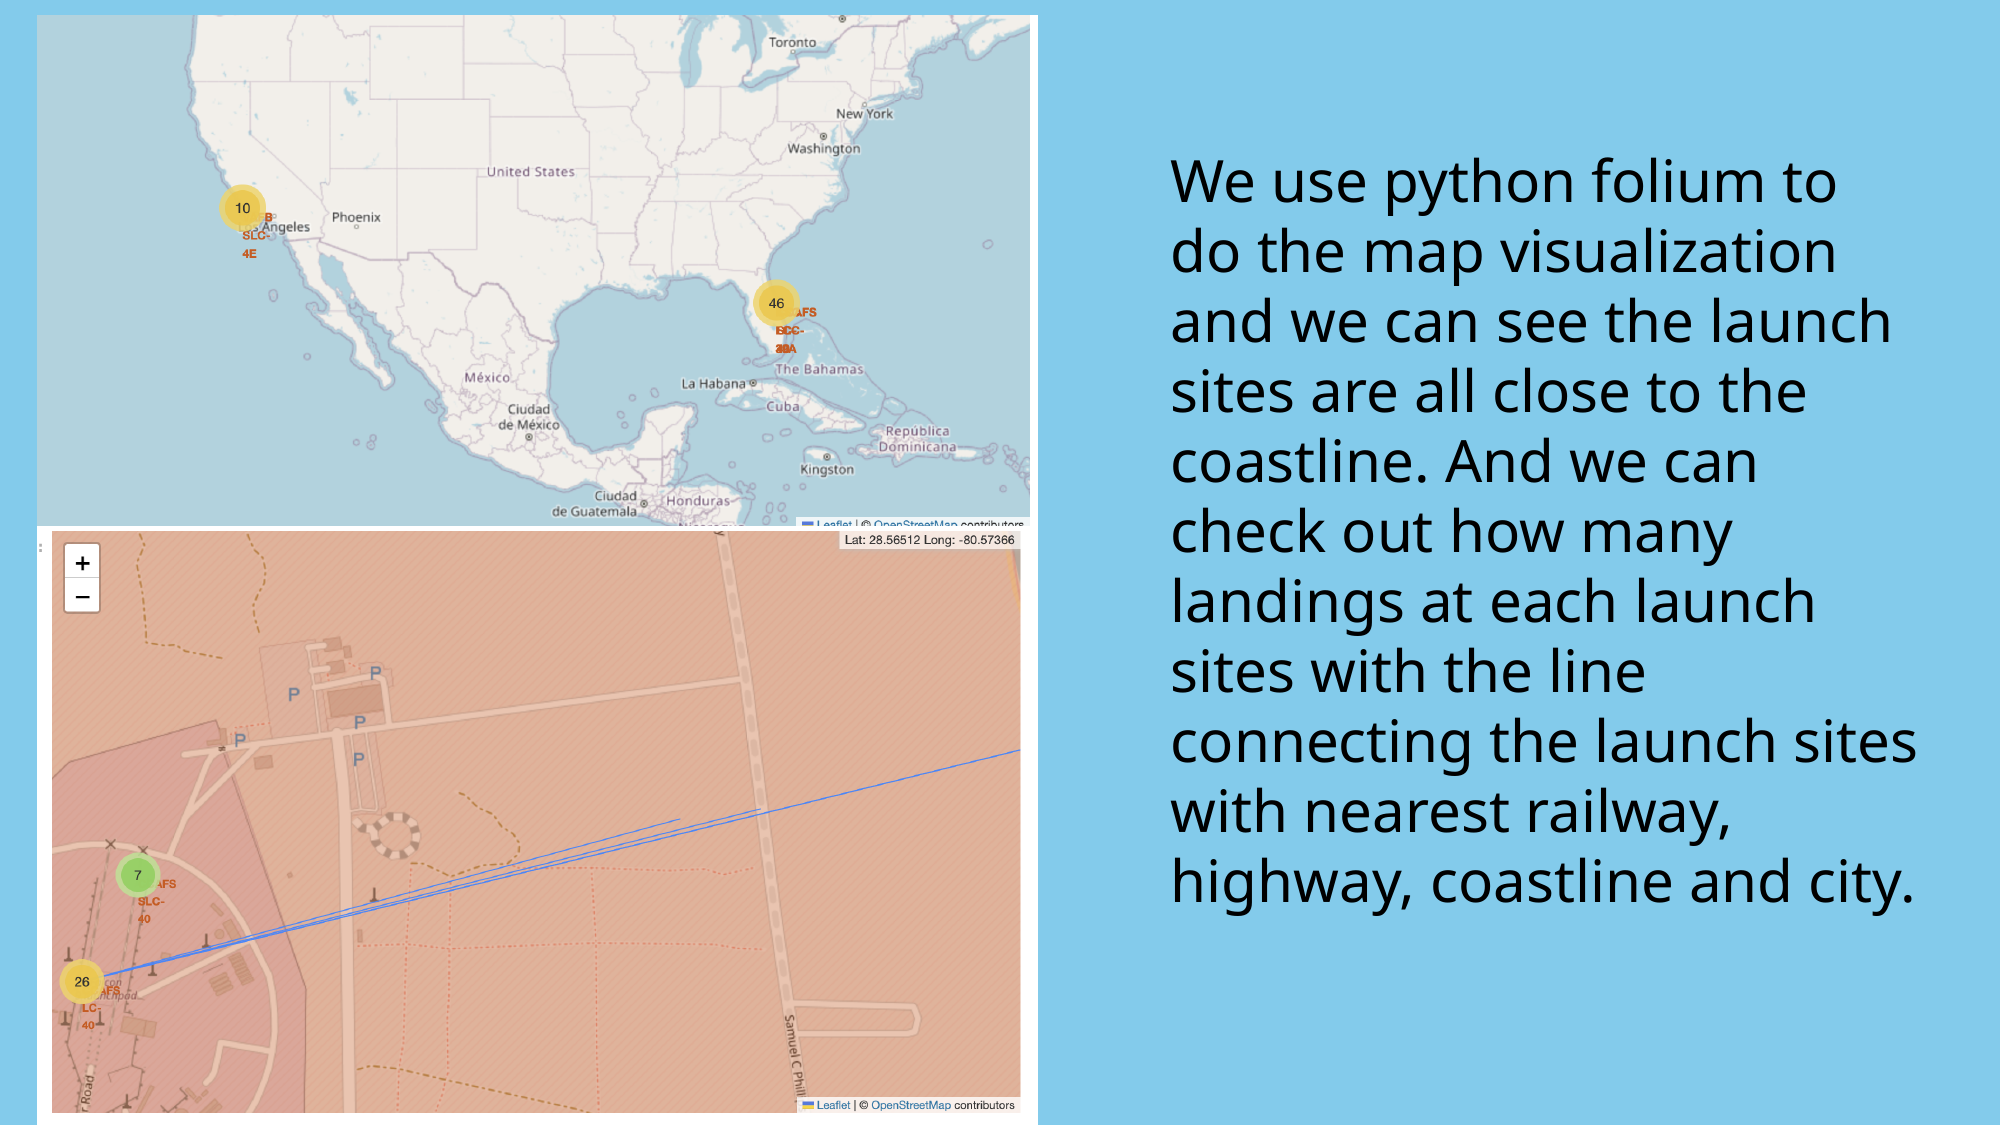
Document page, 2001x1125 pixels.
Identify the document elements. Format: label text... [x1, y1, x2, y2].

picture [37, 14, 1039, 1125]
text_box We use python folium to do the map visualization and we can see the launch sites are all close to the coastline. And we can check out how many landings at each launch sites with the line connecting the launch sites with nearest railway, highway, coastline and city. [1155, 137, 1939, 922]
